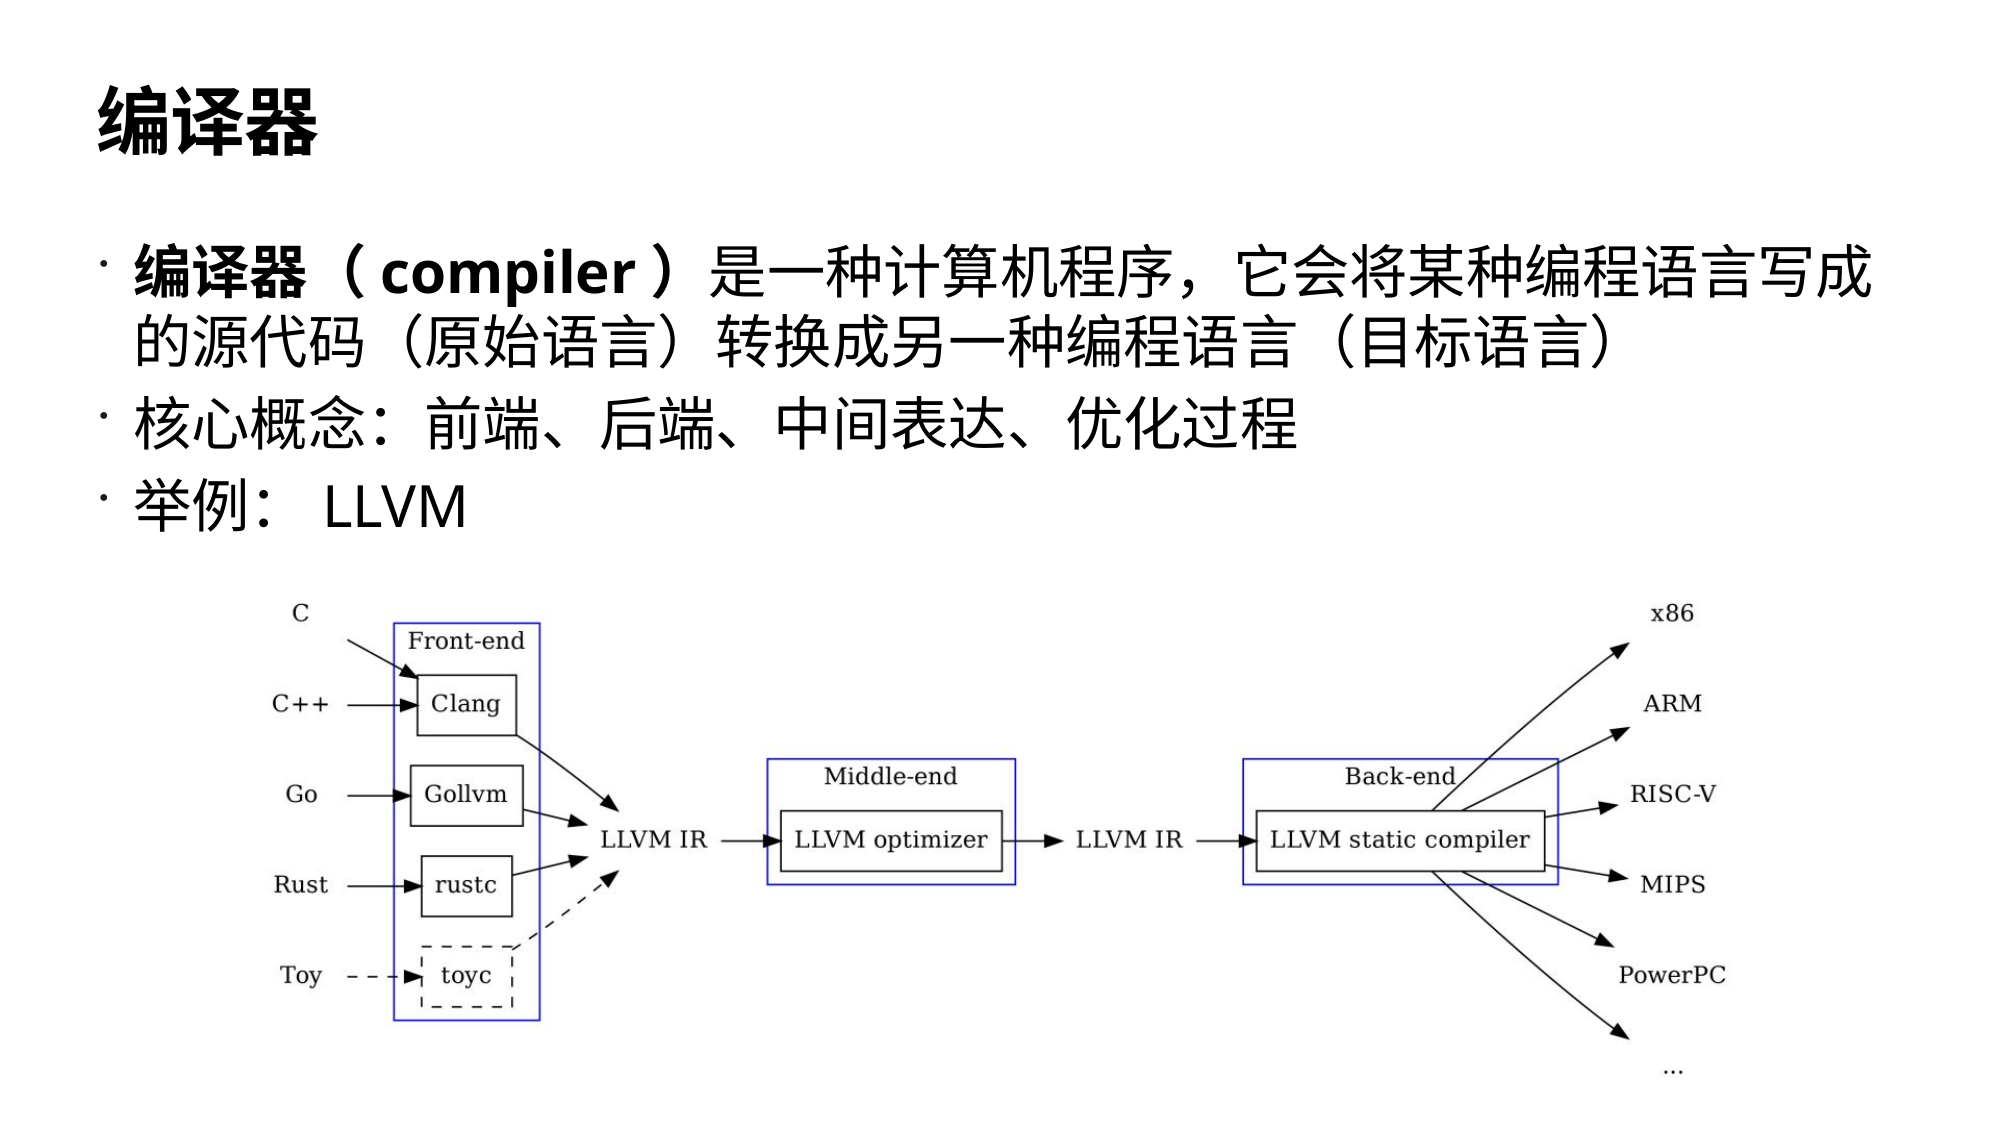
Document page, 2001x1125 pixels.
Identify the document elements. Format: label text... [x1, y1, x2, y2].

picture [250, 578, 1749, 1104]
list 编译器（compiler）是一种计算机程序，它会将某种编程语言写成的源代码（原始语言）转换成另一种编程语言（目标语言） 核心概念：前端、后端、中间表达、优化过程 举例：LLVM [95, 235, 1904, 547]
title 编译器 [96, 75, 1904, 166]
